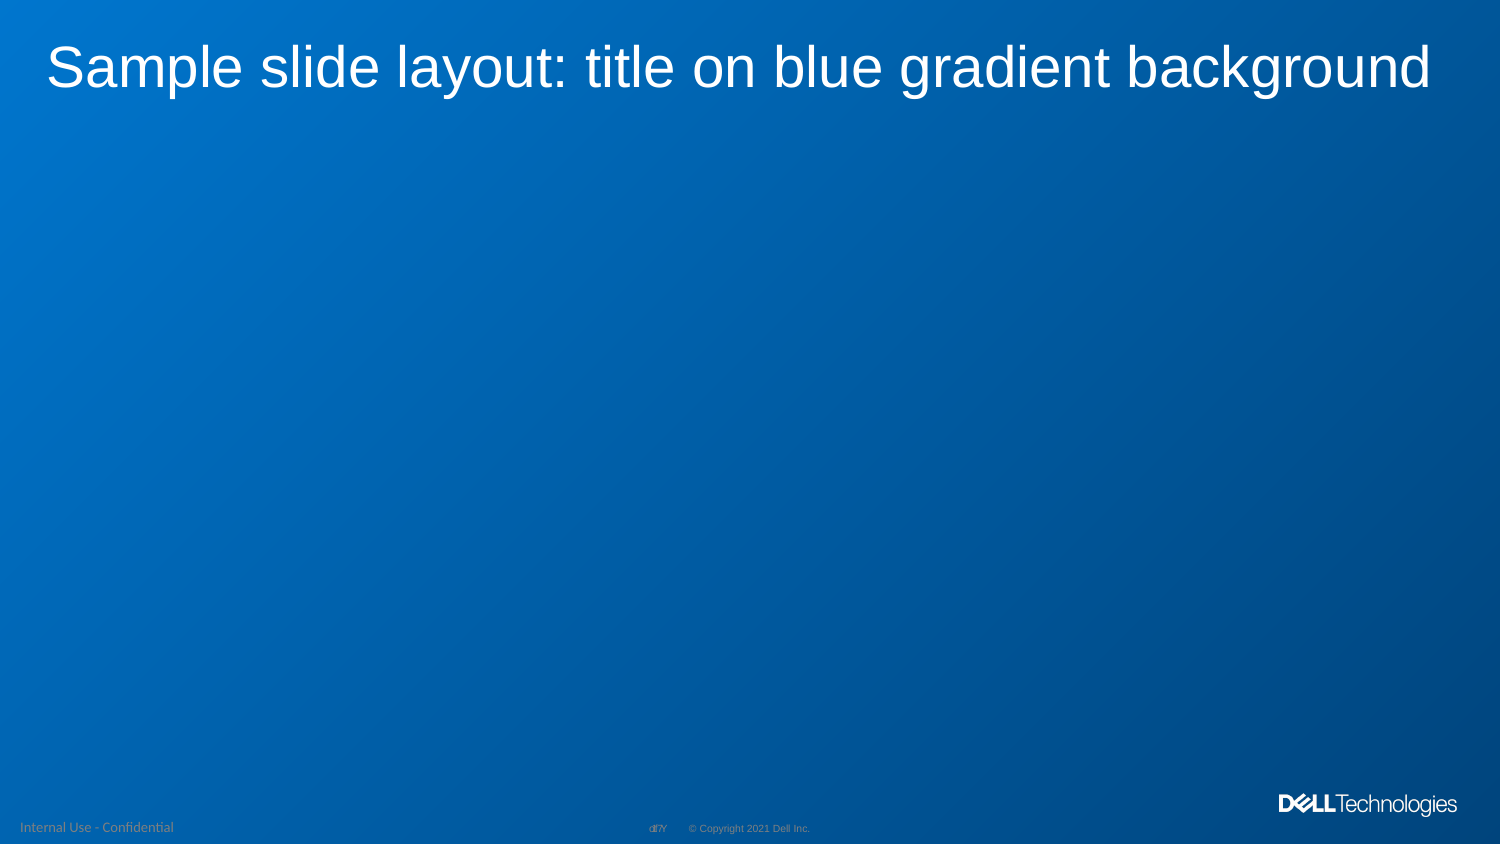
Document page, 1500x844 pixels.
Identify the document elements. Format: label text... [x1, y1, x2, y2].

picture [1279, 793, 1457, 817]
title Sample slide layout: title on blue gradient background [46, 37, 1454, 102]
